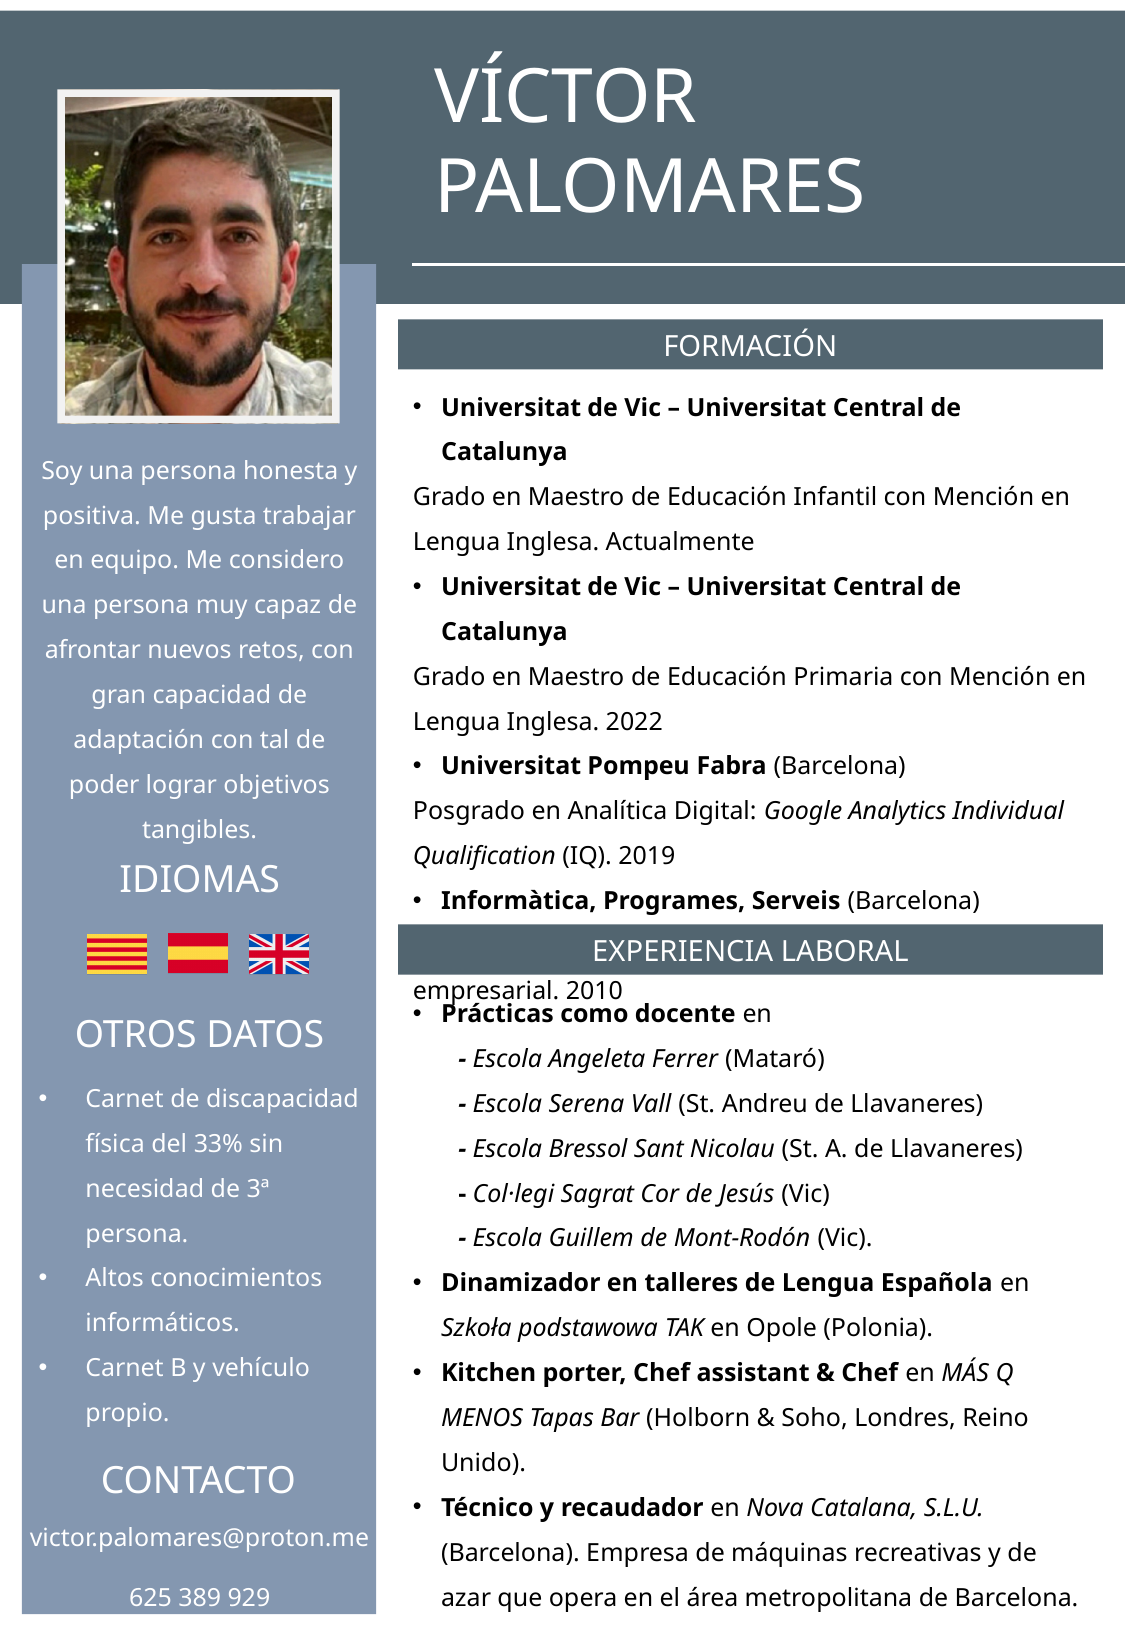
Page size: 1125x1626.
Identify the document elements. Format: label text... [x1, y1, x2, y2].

text_box OTROS DATOS [23, 1002, 376, 1063]
text_box victor.palomares@proton.me 625 389 929 [0, 1498, 423, 1619]
picture [59, 89, 338, 424]
text_box VÍCTOR PALOMARES [419, 39, 881, 235]
text_box IDIOMAS [23, 851, 376, 908]
text_box [0, 10, 1125, 305]
picture [168, 923, 228, 983]
text_box Carnet de discapacidad física del 33% sin necesidad de 3ª persona. Altos conocimientos informáticos. Carnet B y vehículo propio. [23, 1063, 376, 1434]
picture [87, 924, 147, 984]
text_box Universitat de Vic – Universitat Central de Catalunya Grado en Maestro de Educación Infantil con Mención en Lengua Inglesa. Actualmente Universitat de Vic – Universitat Central de Catalunya Grado en Maestro de Educación Primaria con Mención en Lengua Inglesa. 2022 Universitat Pompeu Fabra (Barcelona) Posgrado en Analítica Digital: Google Analytics Individual Qualification (IQ). 2019 Informàtica, Programes, Serveis (Barcelona) Curso del programa IPS-Maq 3g para gestión empresarial. 2010 [398, 368, 1103, 923]
text_box Soy una persona honesta y positiva. Me gusta trabajar en equipo. Me considero una persona muy capaz de afrontar nuevos retos, con gran capacidad de adaptación con tal de poder lograr objetivos tangibles. [23, 431, 376, 851]
text_box [56, 88, 341, 424]
text_box [21, 263, 377, 1498]
text_box Prácticas como docente en - Escola Angeleta Ferrer (Mataró) - Escola Serena Vall (St. Andreu de Llavaneres) - Escola Bressol Sant Nicolau (St. A. de Llavaneres) - Col·legi Sagrat Cor de Jesús (Vic) - Escola Guillem de Mont-Rodón (Vic). Dinamizador en talleres de Lengua Española en Szkoła podstawowa TAK en Opole (Polonia). Kitchen porter, Chef assistant & Chef en MÁS Q MENOS Tapas Bar (Holborn & Soho, Londres, Reino Unido). Técnico y recaudador en Nova Catalana, S.L.U. (Barcelona). Empresa de máquinas recreativas y de azar que opera en el área metropolitana de Barcelona. [398, 976, 1103, 1619]
picture [249, 924, 309, 984]
text_box CONTACTO [21, 1448, 376, 1498]
text_box FORMACIÓN [397, 318, 1104, 370]
text_box EXPERIENCIA LABORAL [397, 923, 1104, 976]
